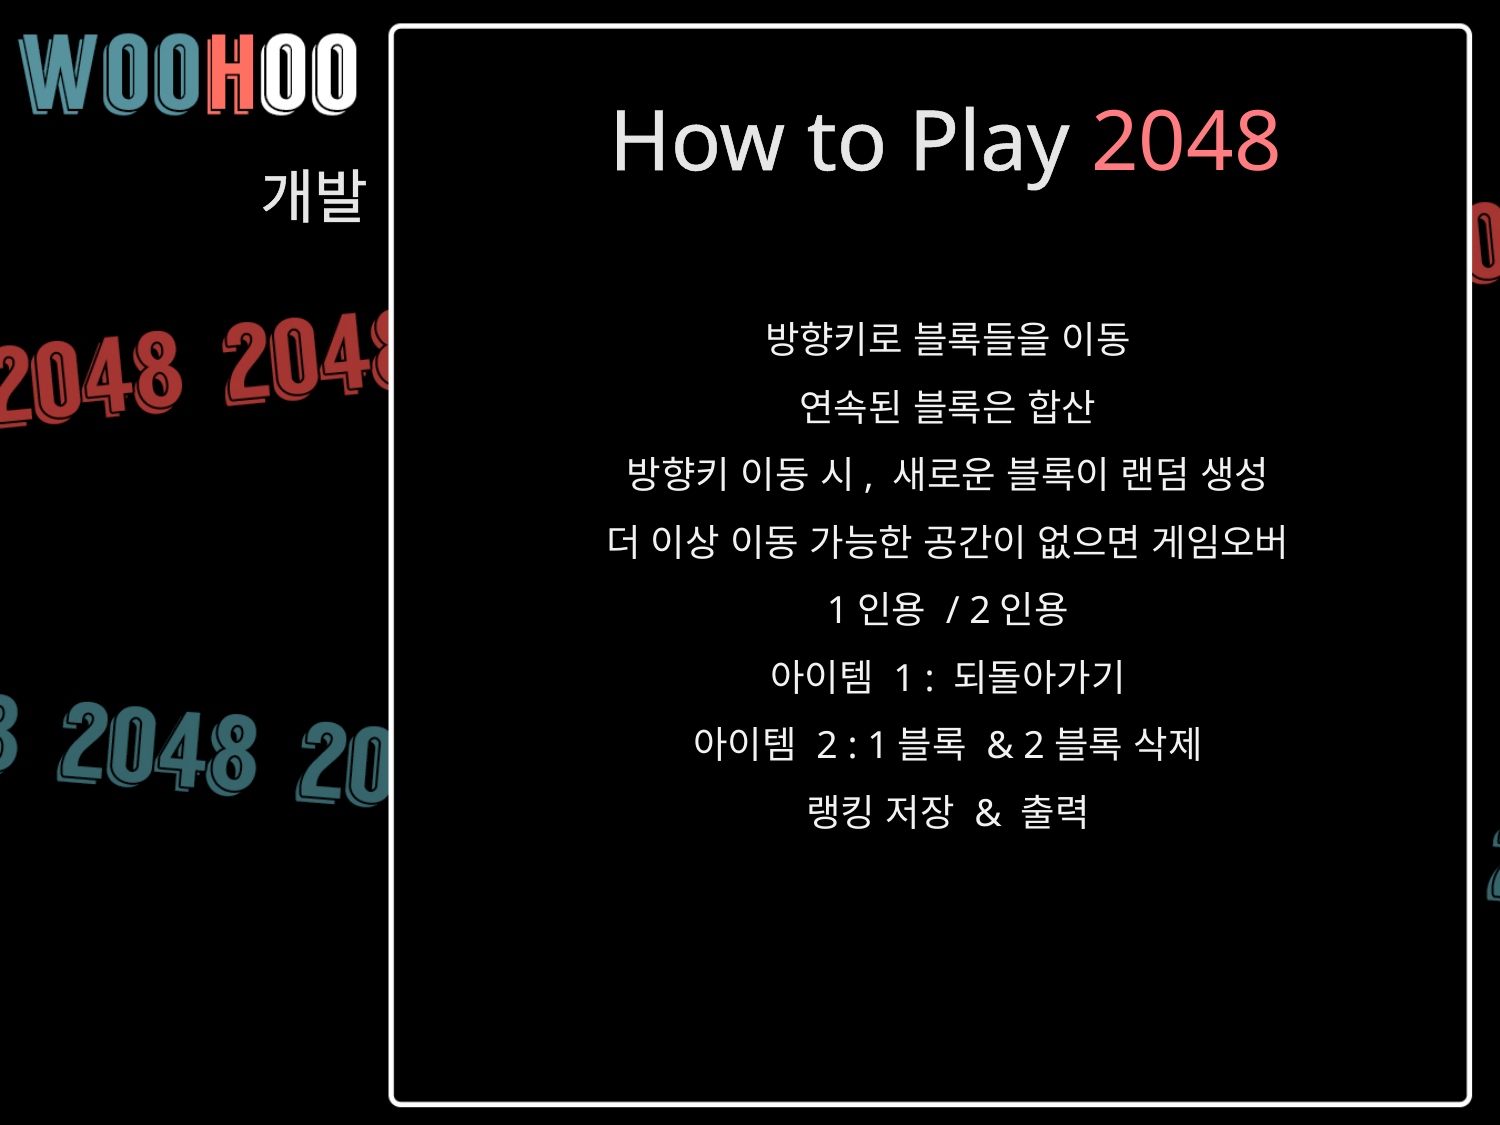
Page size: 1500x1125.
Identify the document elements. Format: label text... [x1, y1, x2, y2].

picture [0, 0, 1500, 1125]
text_box 개발 [245, 117, 382, 237]
text_box 방향키로 블록들을 이동 연속된 블록은 합산 방향키 이동 시, 새로운 블록이 랜덤 생성 더 이상 이동 가능한 공간이 없으면 게임오버 1인용 / 2인용 아이템 1 : 되돌아가기 아이템 2 : 1블록 & 2블록 삭제 랭킹 저장 & 출력 [591, 286, 1305, 841]
text_box How to Play 2048 [594, 29, 1297, 195]
